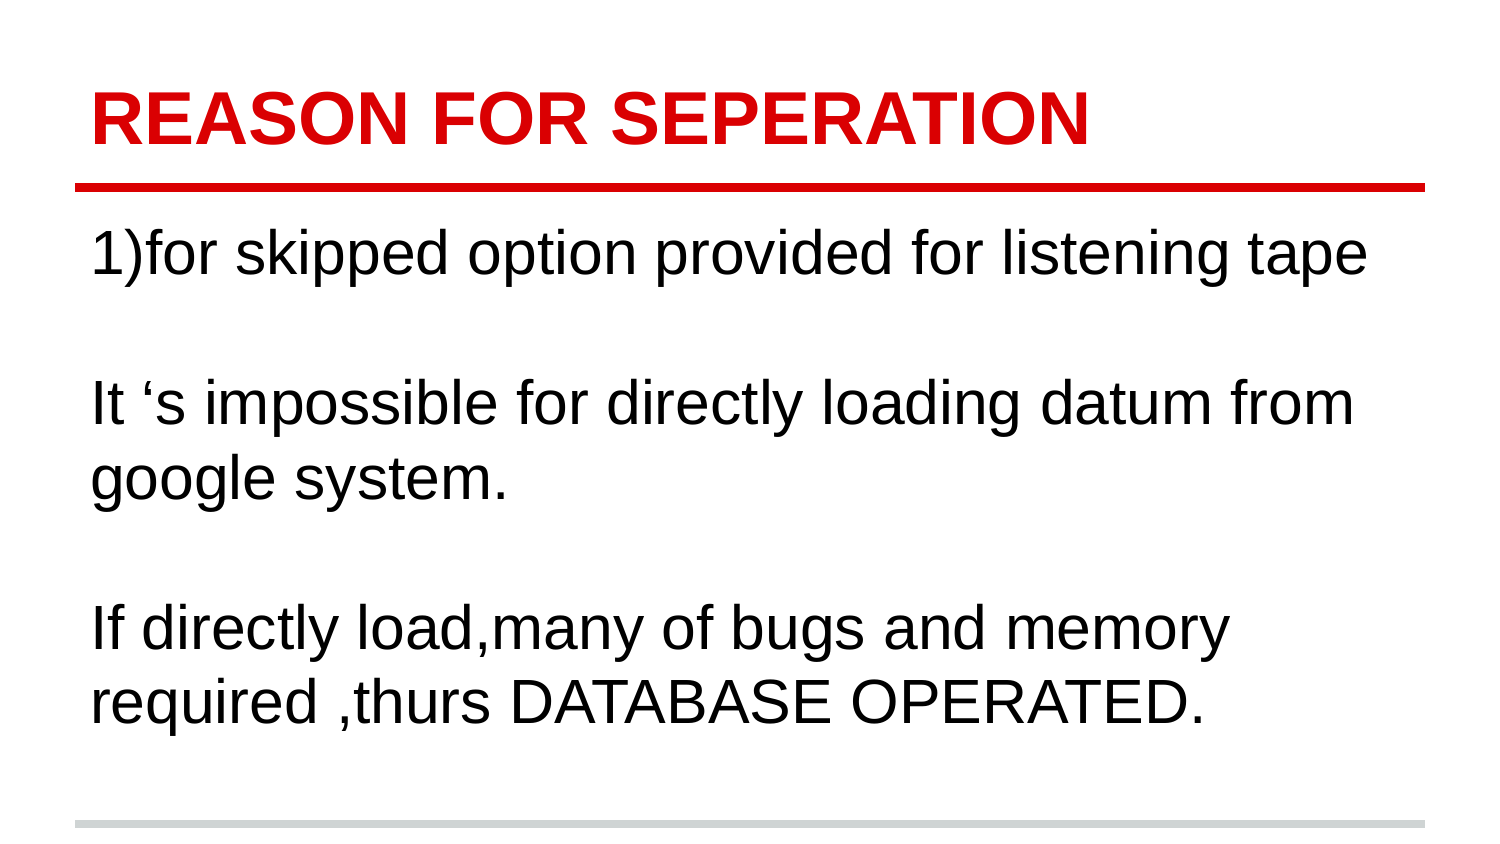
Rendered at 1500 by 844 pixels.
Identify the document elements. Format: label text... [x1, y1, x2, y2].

list 1)for skipped option provided for listening tape It ‘s impossible for directly loading datum from google system. If directly load,many of bugs and memory required ,thurs DATABASE OPERATED. [75, 196, 1425, 808]
title REASON FOR SEPERATION [75, 33, 1425, 175]
